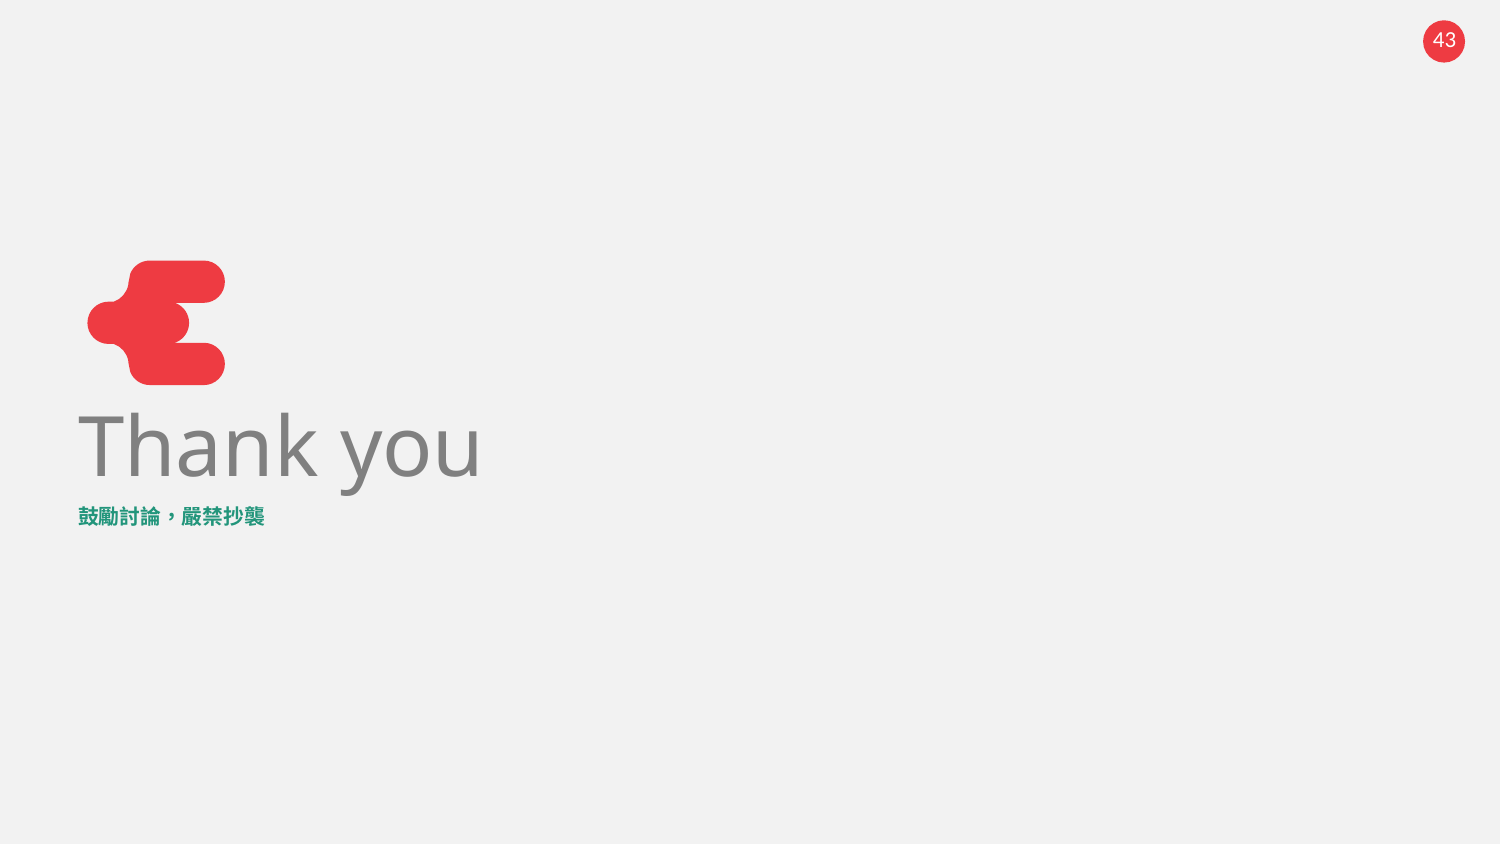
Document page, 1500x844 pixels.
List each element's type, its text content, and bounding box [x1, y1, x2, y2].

list 鼓勵討論，嚴禁抄襲 [78, 499, 762, 536]
text_box [86, 259, 226, 387]
list Thank you [78, 397, 762, 493]
